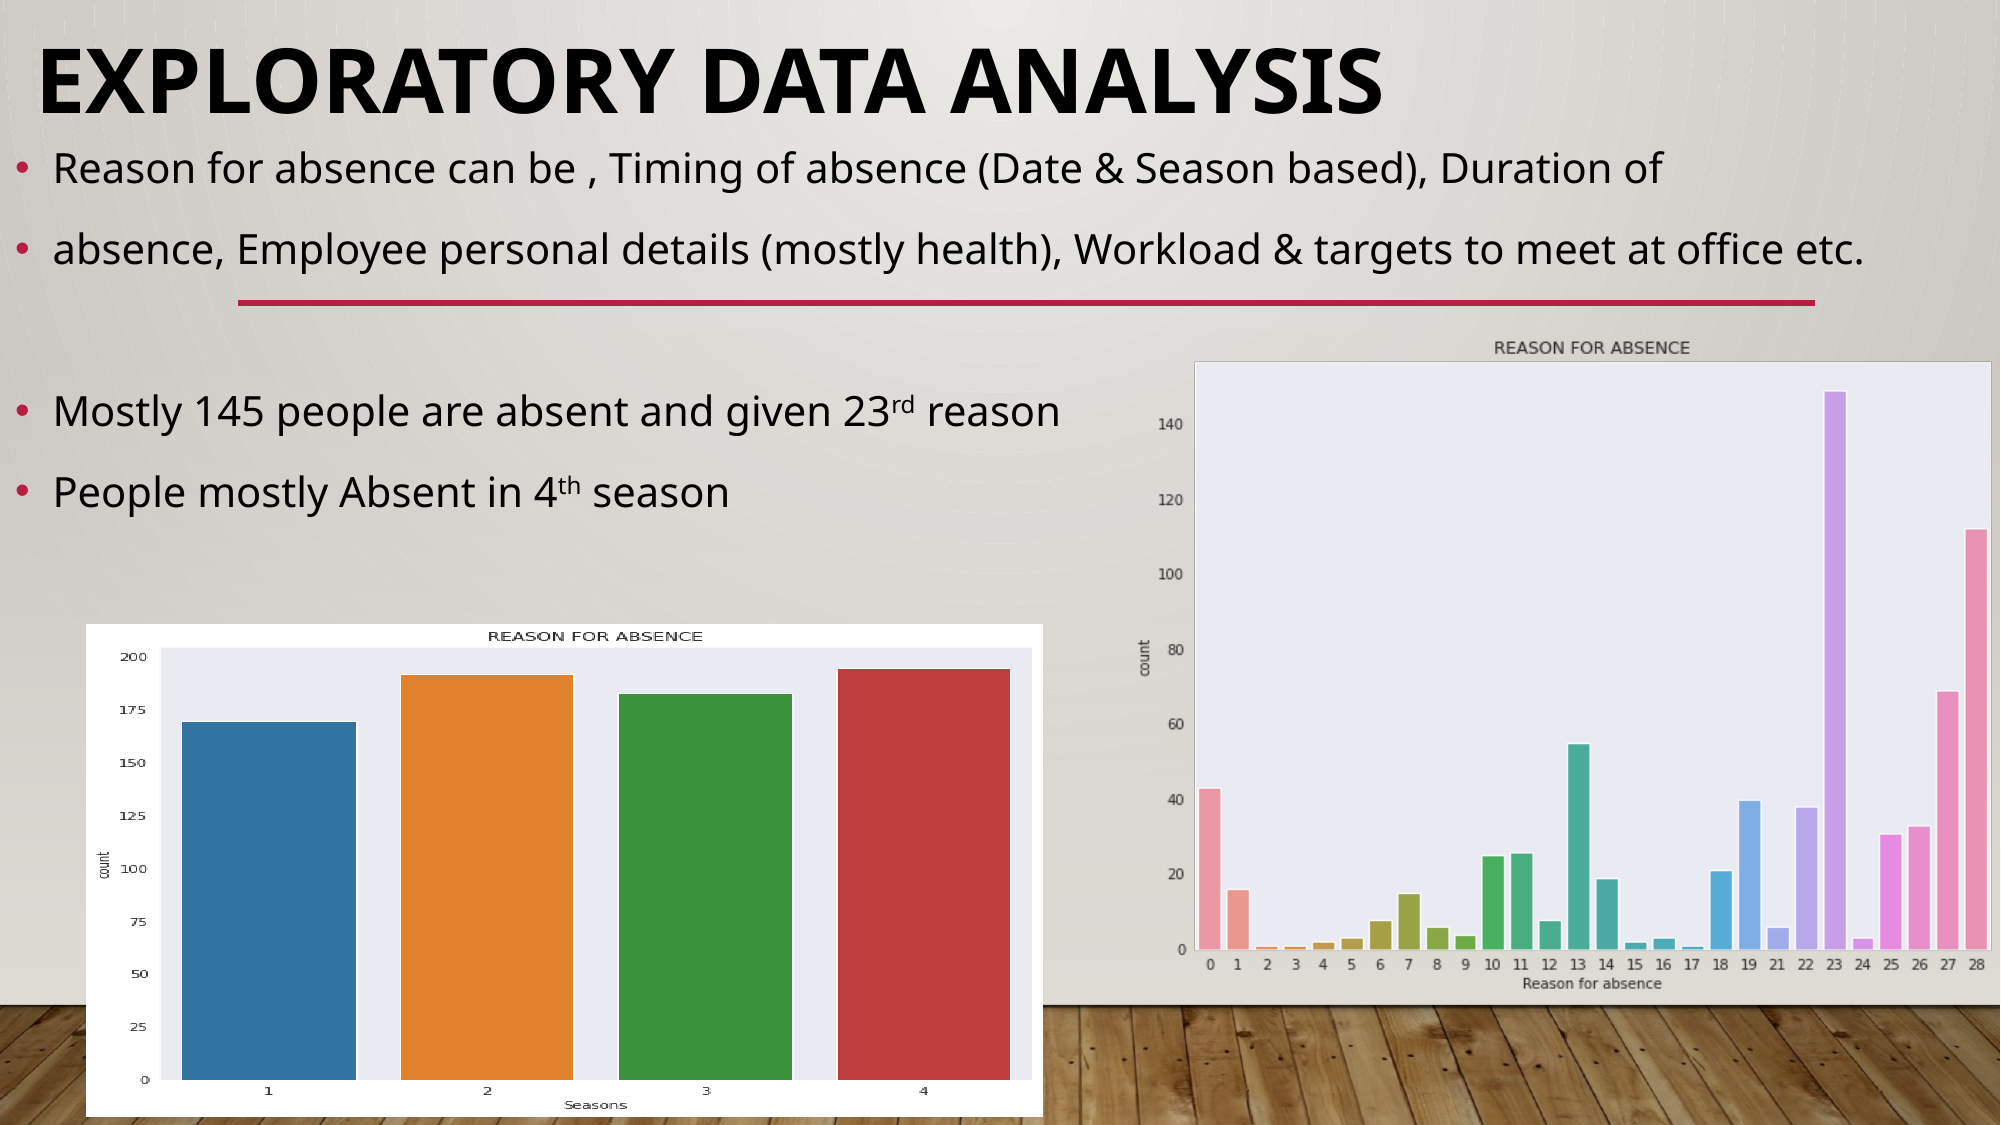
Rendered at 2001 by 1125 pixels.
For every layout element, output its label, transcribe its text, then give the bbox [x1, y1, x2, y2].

title EXPLORATORY Data ANALYSIS [20, 28, 1972, 124]
picture [85, 624, 1043, 1118]
list Reason for absence can be , Timing of absence (Date & Season based), Duration of absence, Employee personal details (mostly health), Workload & targets to meet at office etc. Mostly 145 people are absent and given 23rd reason People mostly Absent in 4th season [0, 124, 2000, 1125]
picture [1128, 330, 2000, 1001]
